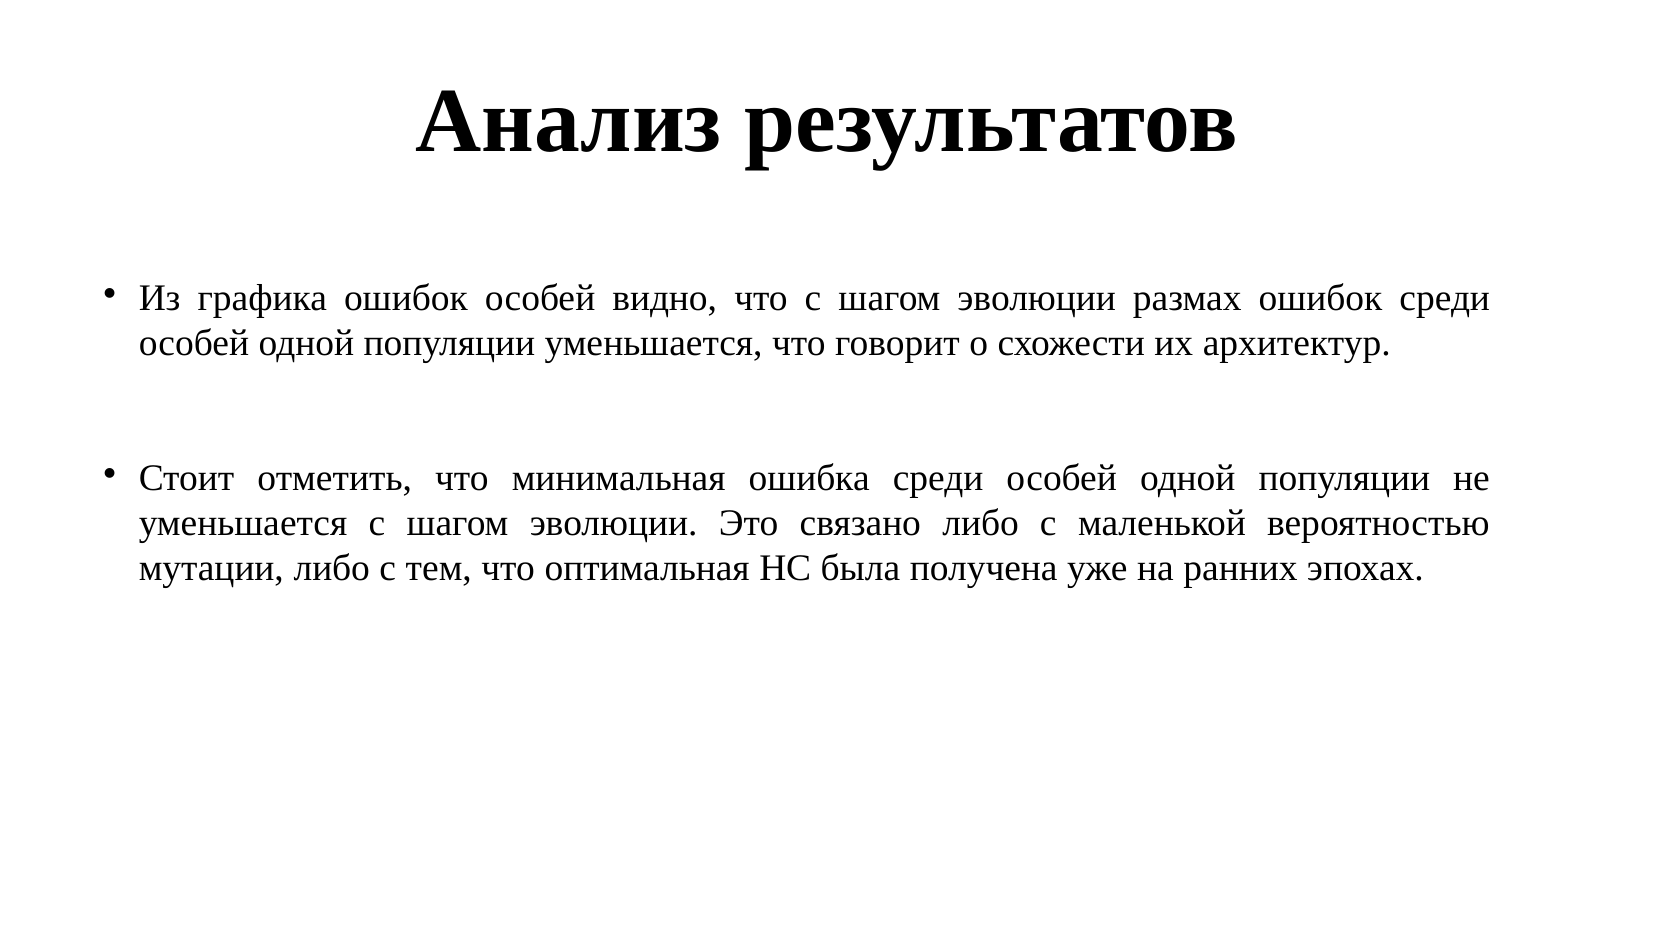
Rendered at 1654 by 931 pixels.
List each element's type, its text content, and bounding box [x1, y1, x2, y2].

title Анализ результатов [82, 37, 1571, 193]
text_box Из графика ошибок особей видно, что с шагом эволюции размах ошибок среди особей одной популяции уменьшается, что говорит о схожести их архитектур. Стоит отметить, что минимальная ошибка среди особей одной популяции не уменьшается с шагом эволюции. Это связано либо с маленькой вероятностью мутации, либо с тем, что оптимальная НС была получена уже на ранних эпохах. [88, 265, 1506, 572]
